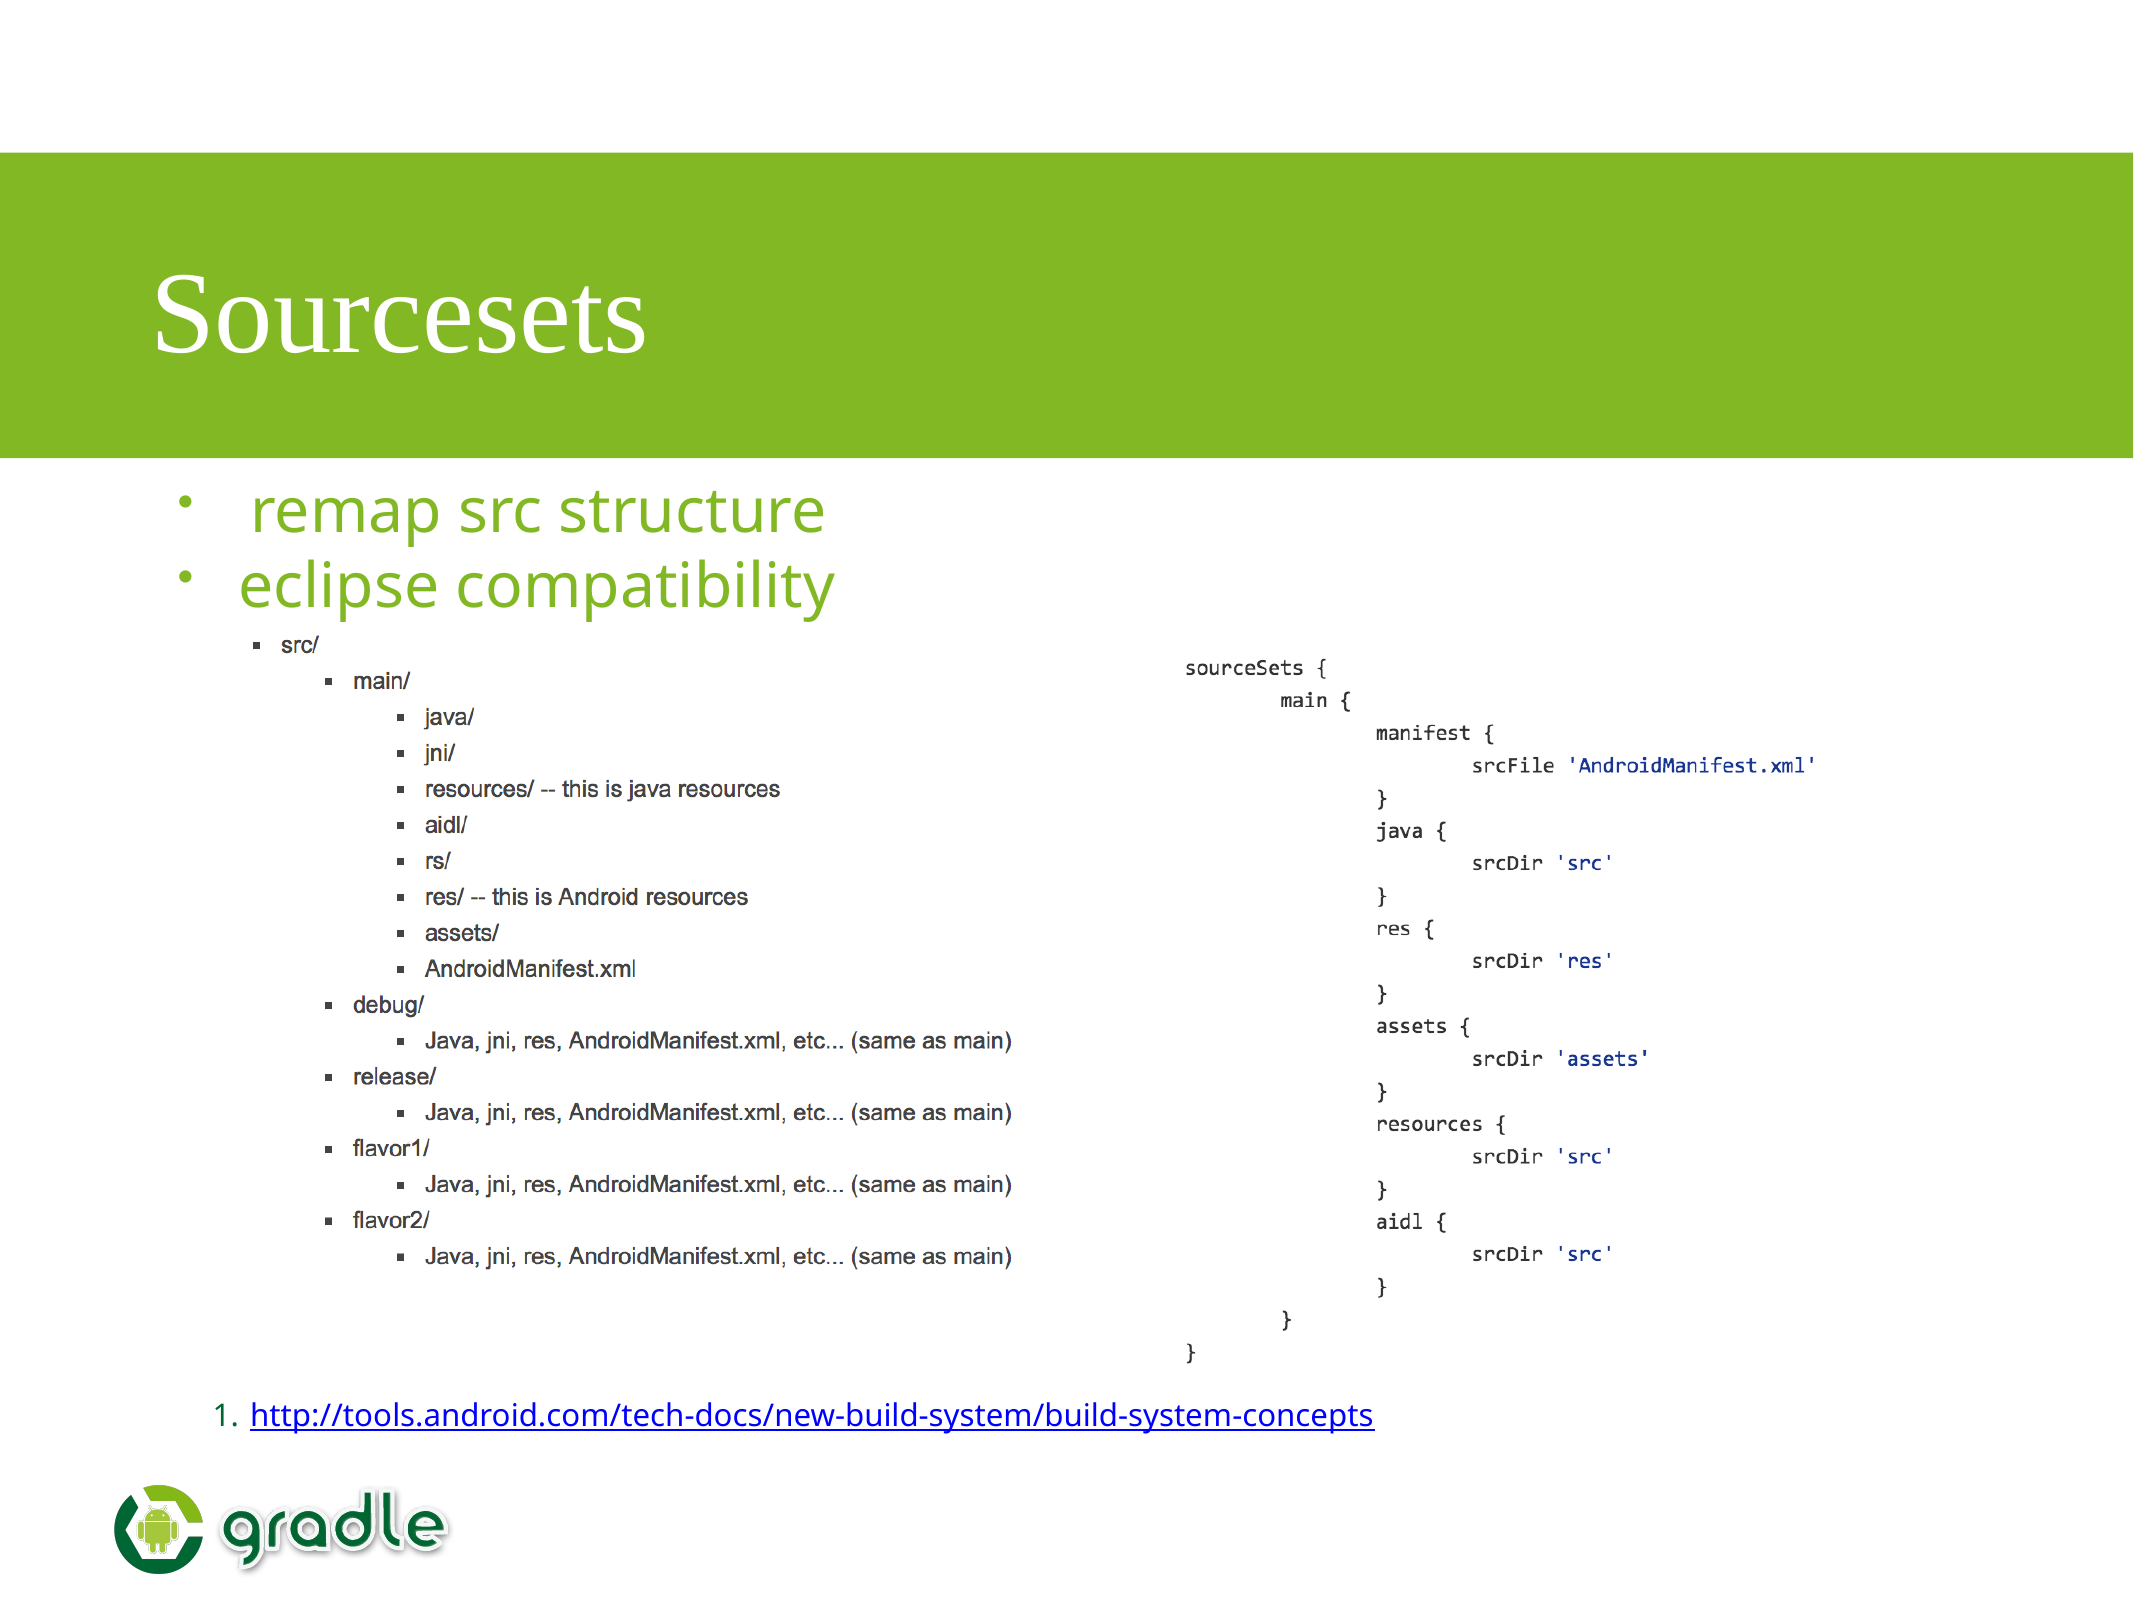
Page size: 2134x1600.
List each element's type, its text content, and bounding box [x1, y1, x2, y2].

text_box http://tools.android.com/tech-docs/new-build-system/build-system-concepts [204, 1386, 1468, 1446]
picture [114, 1484, 203, 1574]
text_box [221, 1490, 447, 1568]
picture [242, 631, 1033, 1280]
text_box remap src structure eclipse compatibility [169, 461, 2102, 629]
picture [1179, 649, 1849, 1374]
text_box Sourcesets [0, 152, 2134, 459]
